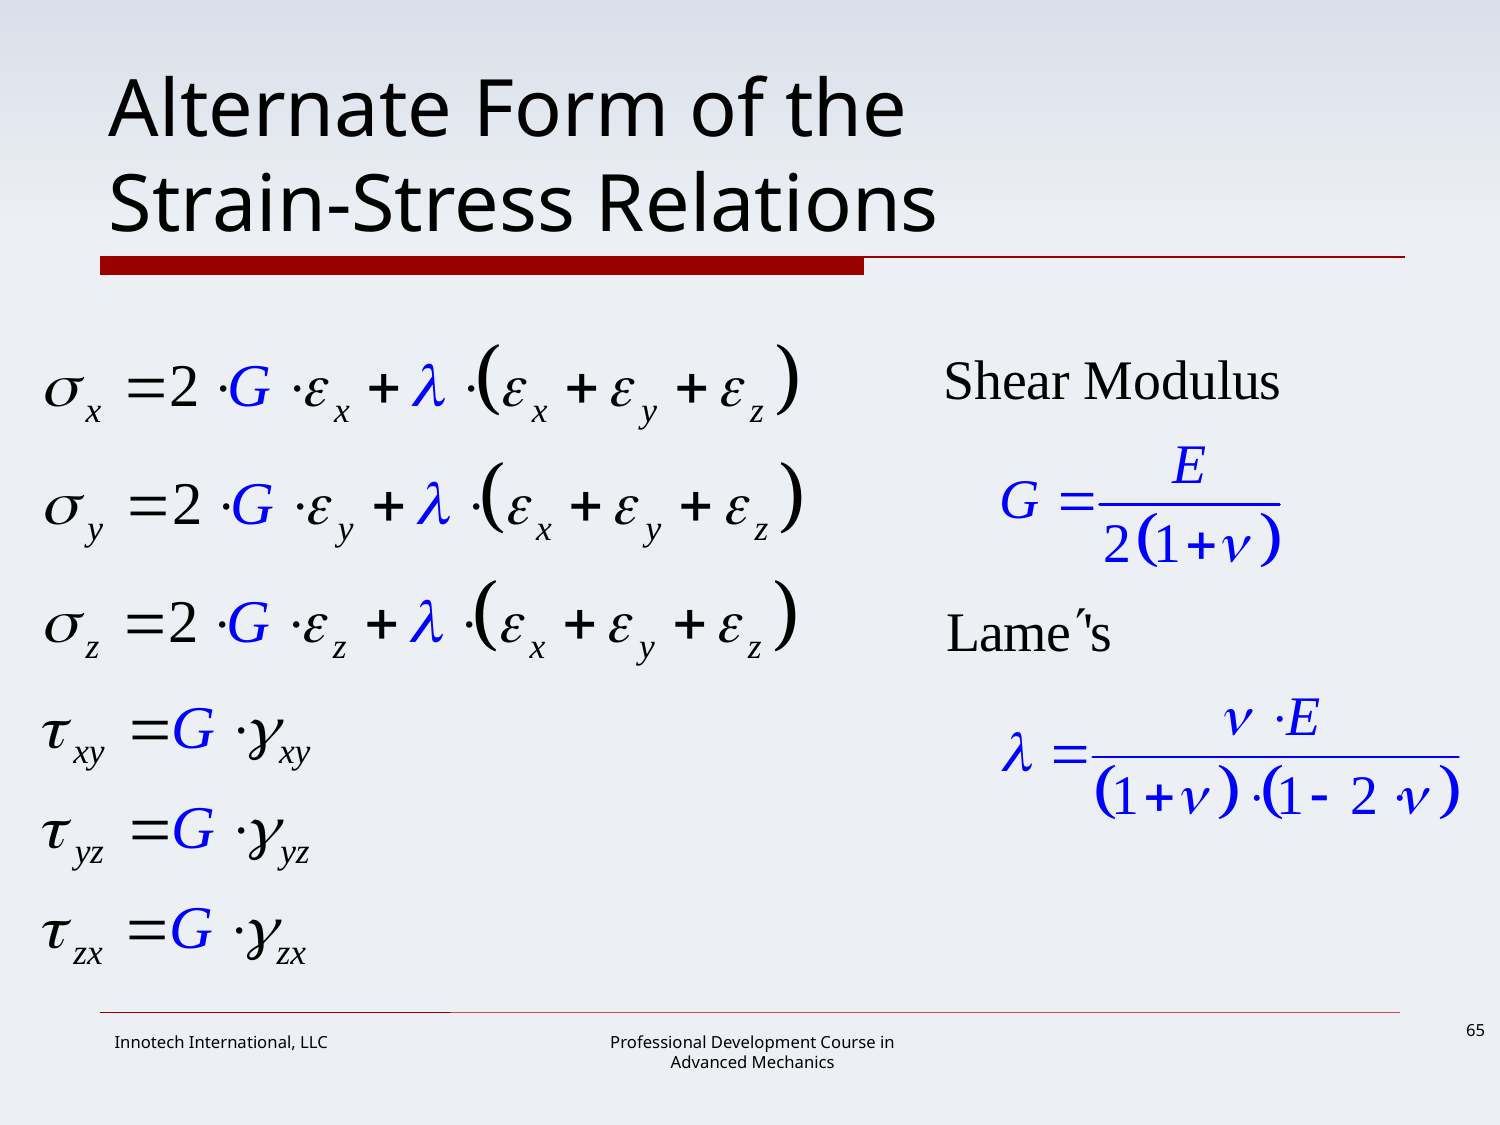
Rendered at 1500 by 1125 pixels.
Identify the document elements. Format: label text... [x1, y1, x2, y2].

title Alternate Form of the Strain-Stress Relations [94, 50, 1407, 250]
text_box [35, 337, 811, 976]
slide_number 65 [1187, 1012, 1500, 1088]
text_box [937, 349, 1469, 844]
